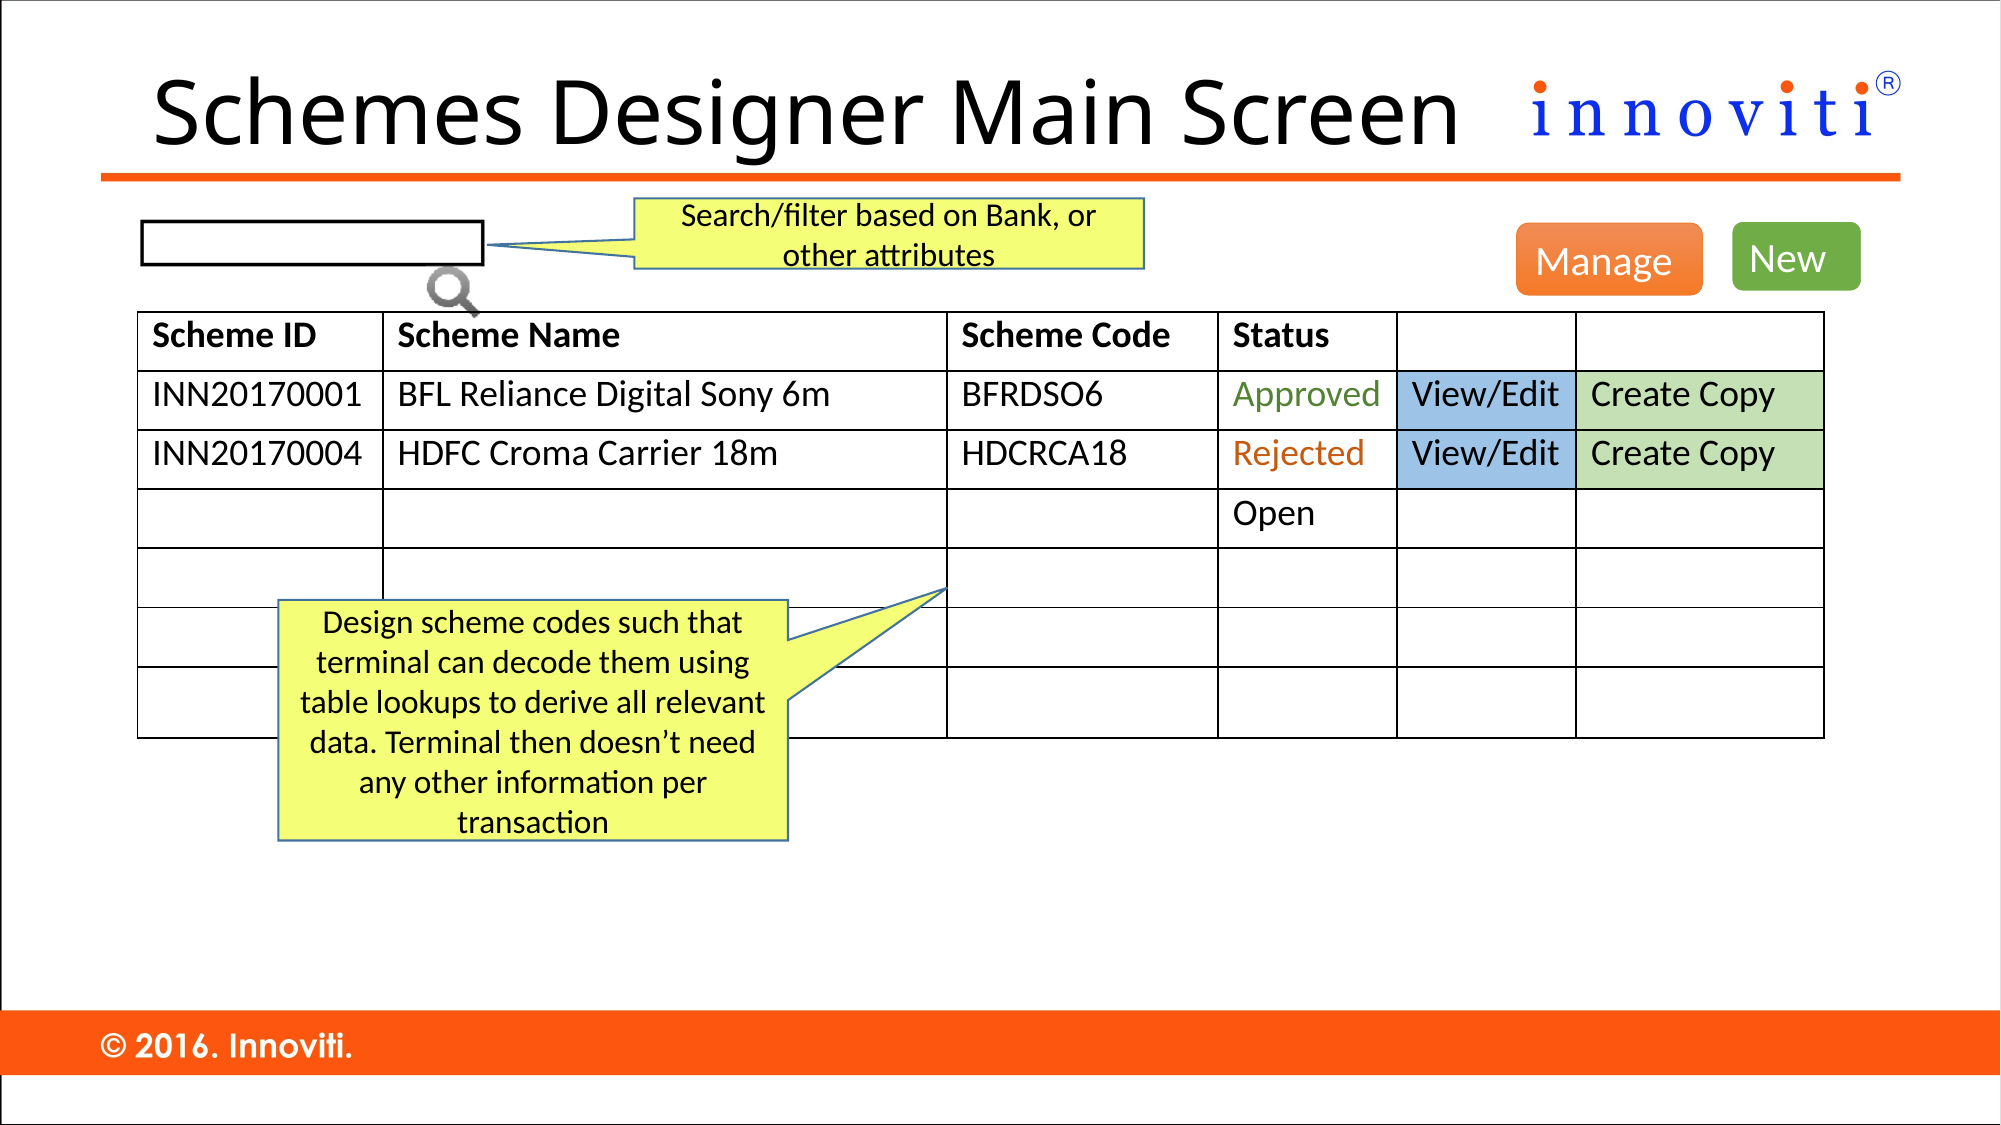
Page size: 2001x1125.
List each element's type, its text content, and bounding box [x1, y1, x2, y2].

table_cell [948, 608, 1217, 666]
table_cell HDCRCA18 [948, 431, 1217, 488]
table_cell Rejected [1219, 431, 1396, 488]
table_cell [948, 668, 1217, 737]
table_header Scheme Code [948, 313, 1217, 370]
table_cell Open [1219, 490, 1396, 547]
table_cell [1398, 549, 1575, 607]
table_cell [1398, 490, 1575, 547]
table_cell [1219, 549, 1396, 607]
table_cell [1577, 608, 1823, 666]
title Schemes Designer Main Screen [137, 59, 1863, 172]
table_cell [384, 549, 946, 607]
table_header [1398, 313, 1575, 370]
table_cell INN20170001 [138, 372, 382, 429]
table_cell INN20170004 [138, 431, 382, 488]
table_cell [1577, 490, 1823, 547]
table_cell BFRDSO6 [948, 372, 1217, 429]
table_header Status [1219, 313, 1396, 370]
text_box Manage [1516, 222, 1703, 296]
table_cell [138, 608, 277, 666]
table_cell [138, 549, 382, 607]
table_cell [790, 608, 879, 637]
table_cell Approved [1219, 372, 1396, 429]
table_cell [138, 668, 277, 737]
table_cell [138, 490, 382, 547]
table_header [1577, 313, 1823, 370]
table_cell Create Copy [1577, 431, 1823, 488]
picture [0, 0, 2001, 1125]
table_cell View/Edit [1398, 372, 1575, 429]
table_cell [1398, 668, 1575, 737]
table_cell [840, 608, 946, 666]
table_header Scheme ID [138, 320, 382, 370]
text_box Design scheme codes such that terminal can decode them using table lookups to derive all relevant data. Terminal then doesn’t need any other information per transaction [277, 586, 949, 842]
table_cell [384, 490, 946, 547]
table_cell View/Edit [1398, 431, 1575, 488]
table_cell Create Copy [1577, 372, 1823, 429]
table_cell [1219, 668, 1396, 737]
table_cell [1577, 549, 1823, 607]
table_cell [948, 490, 1217, 547]
table_cell [1219, 608, 1396, 666]
table_header Scheme Name [384, 313, 946, 370]
text_box New [1729, 218, 1865, 294]
table_cell HDFC Croma Carrier 18m [384, 431, 946, 488]
table_cell [1398, 608, 1575, 666]
table_cell BFL Reliance Digital Sony 6m [384, 372, 946, 429]
table_cell [1577, 668, 1823, 737]
table_cell [948, 549, 1217, 607]
table_cell [790, 668, 946, 737]
text_box Search/filter based on Bank, or other attributes [488, 197, 1146, 270]
